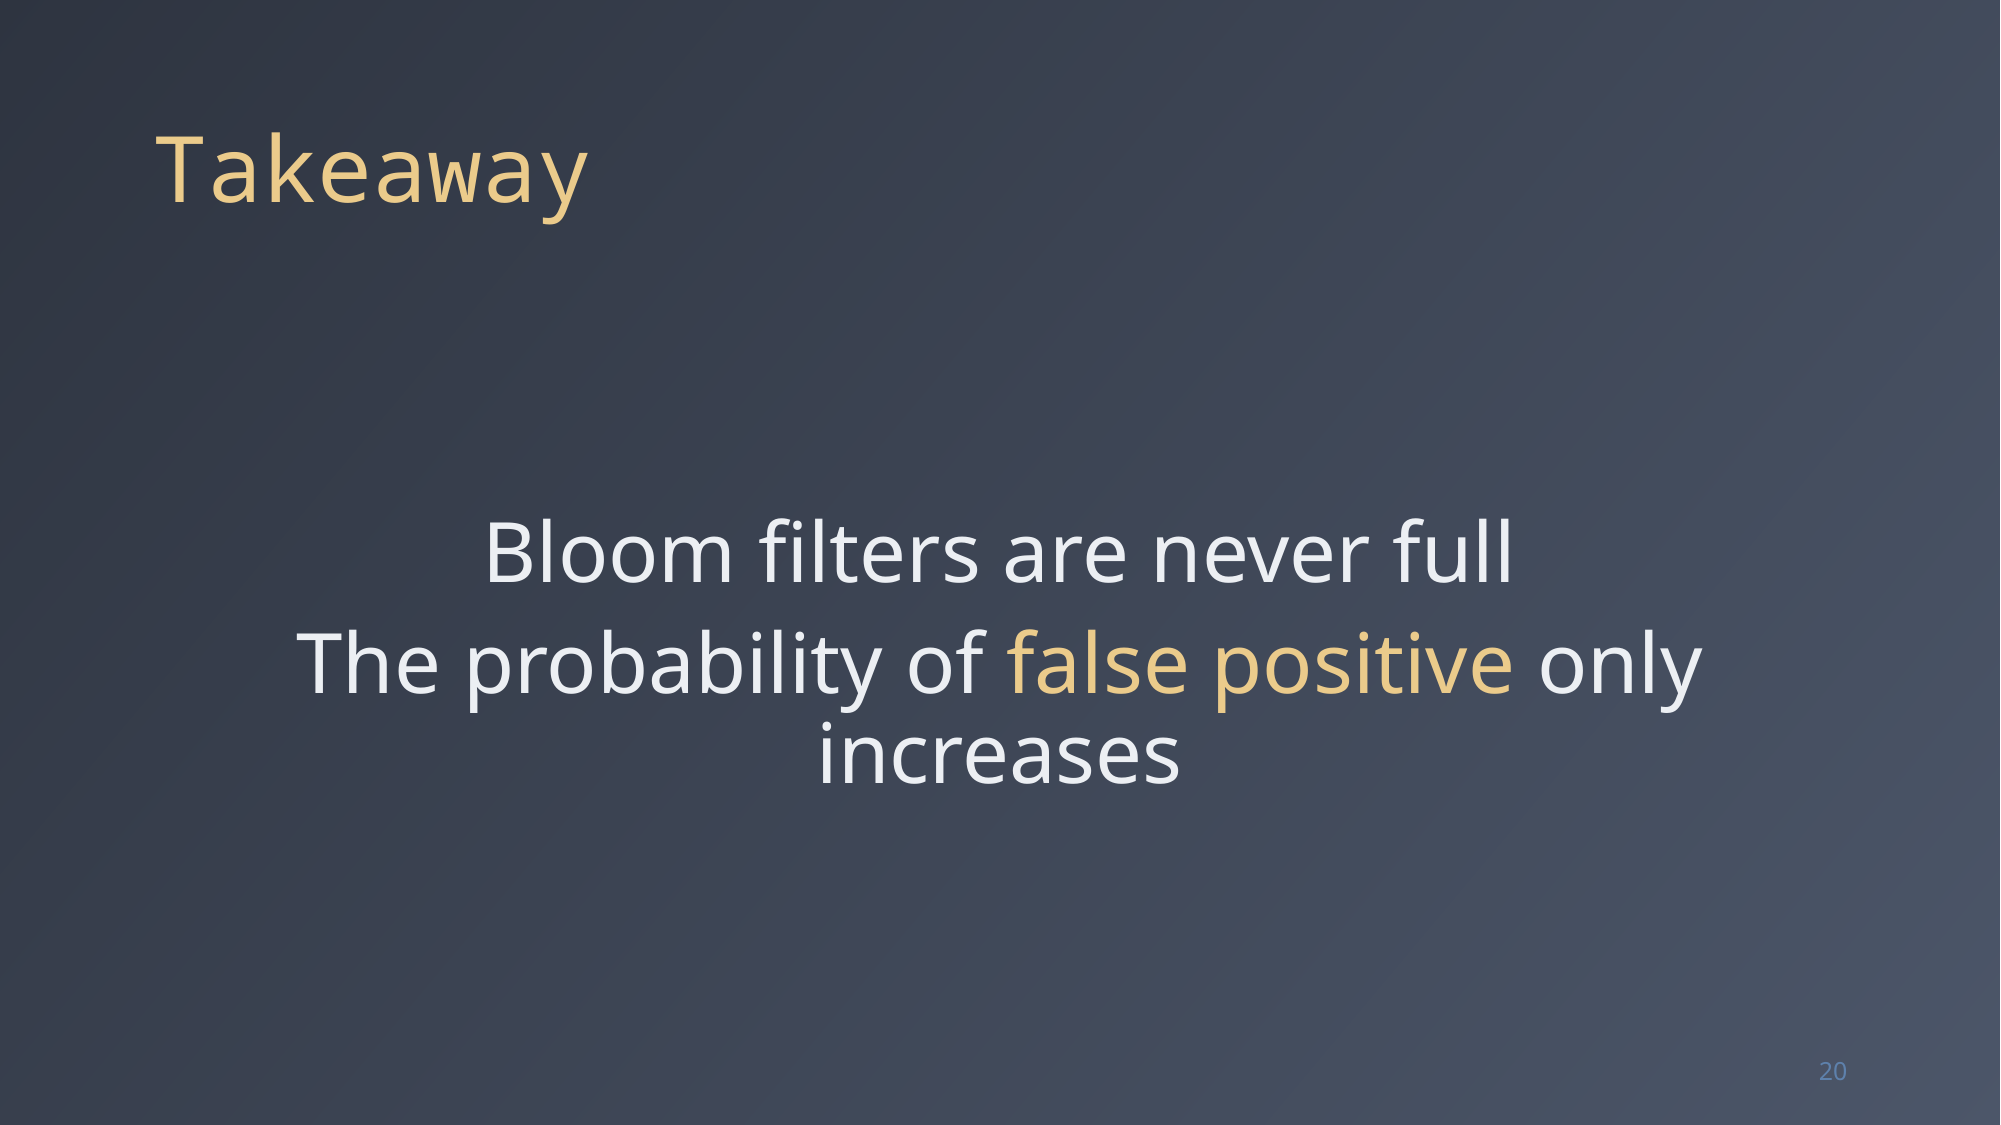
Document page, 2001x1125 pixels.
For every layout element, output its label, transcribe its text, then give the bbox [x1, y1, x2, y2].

slide_number 20 [1738, 1042, 1863, 1103]
list Bloom filters are never full The probability of false positive only increases [137, 299, 1863, 1014]
title Takeaway [137, 26, 1863, 230]
